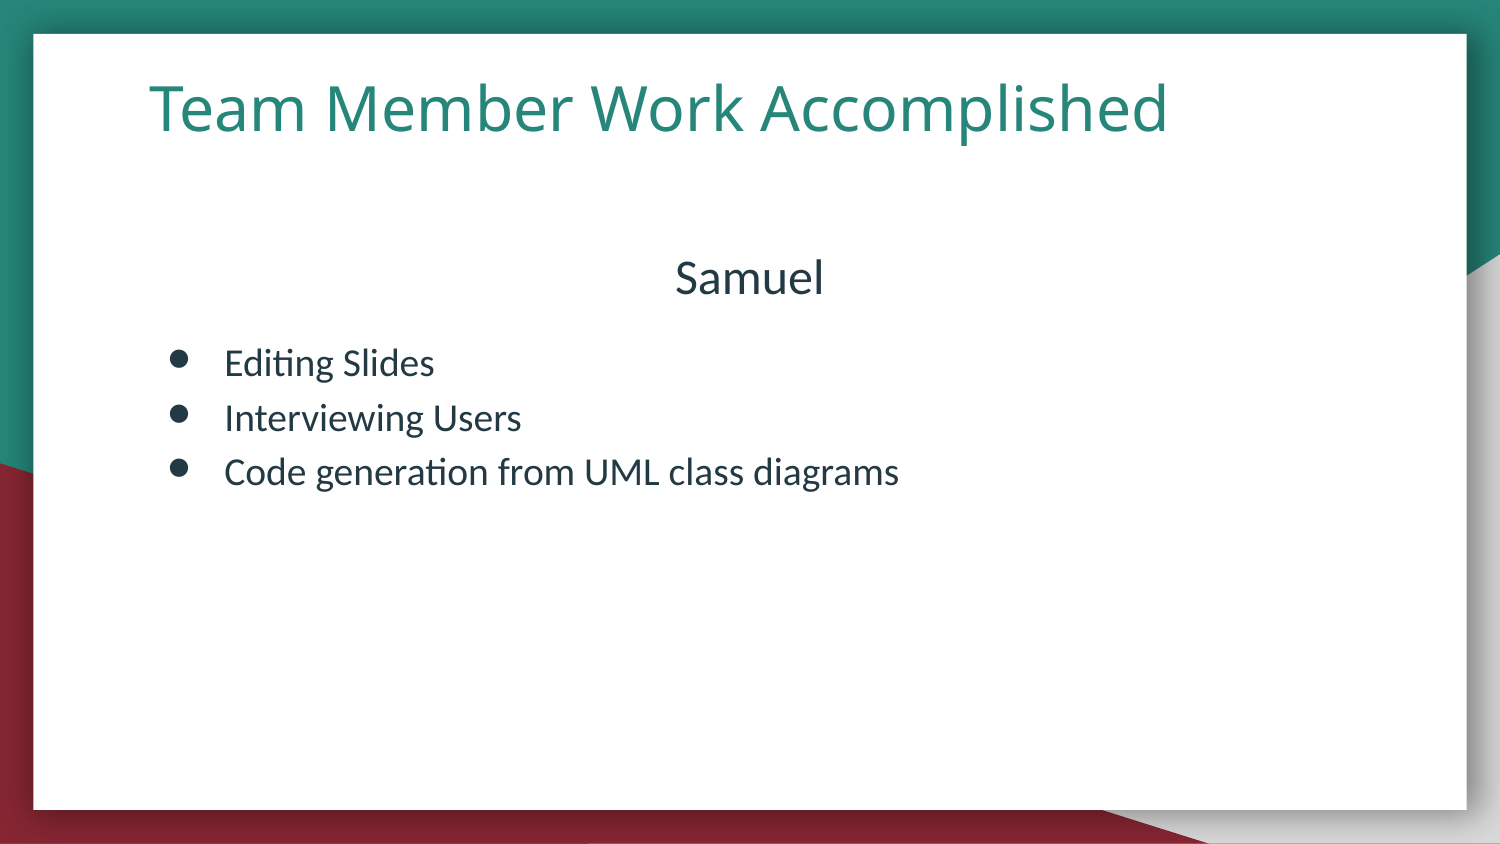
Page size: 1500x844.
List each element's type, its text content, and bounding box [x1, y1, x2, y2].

list Samuel Editing Slides Interviewing Users Code generation from UML class diagrams [134, 221, 1366, 623]
title Team Member Work Accomplished [134, 54, 1366, 179]
